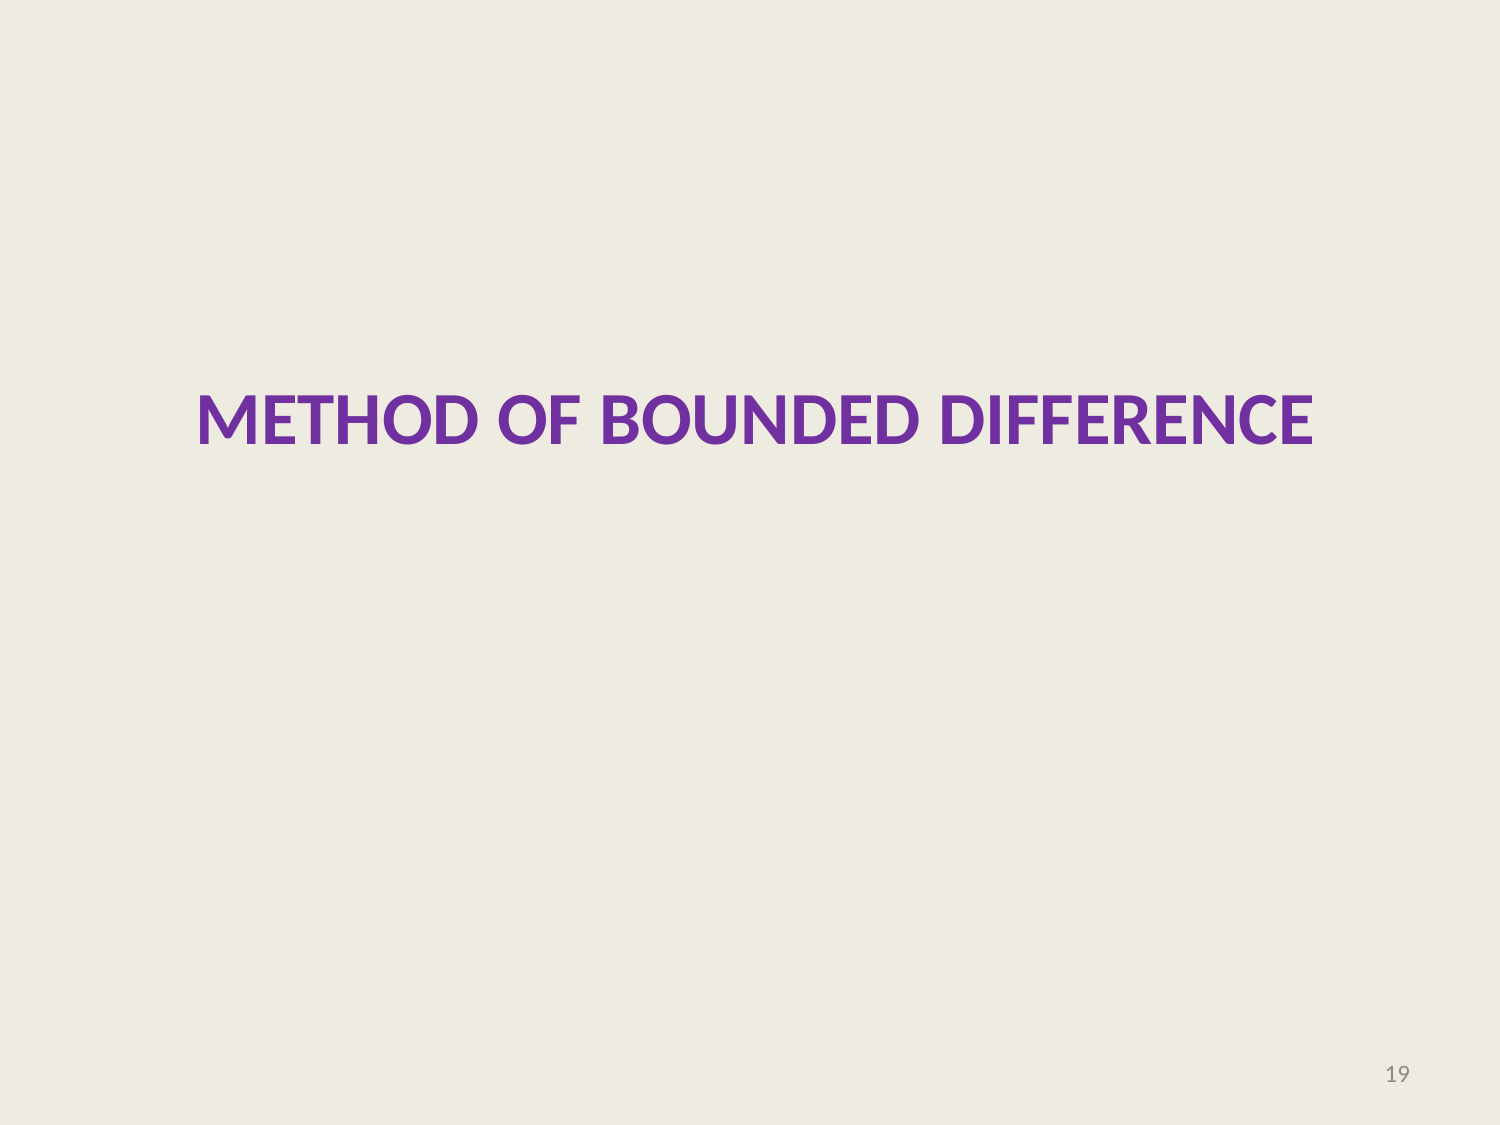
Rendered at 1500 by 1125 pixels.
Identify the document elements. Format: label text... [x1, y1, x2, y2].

title Method of bounded difference [118, 362, 1394, 586]
slide_number 19 [1074, 1042, 1425, 1103]
